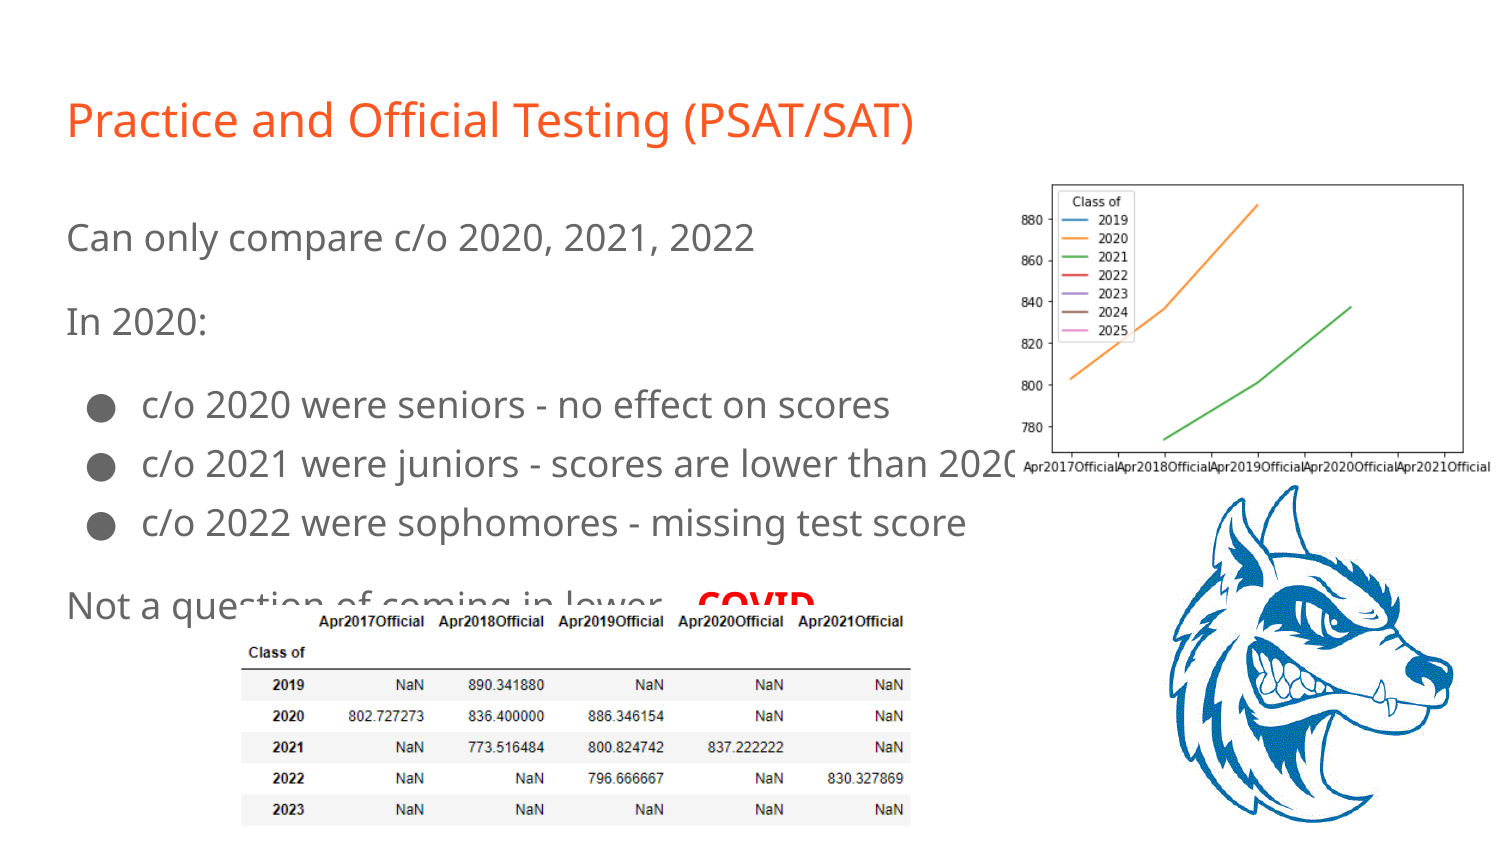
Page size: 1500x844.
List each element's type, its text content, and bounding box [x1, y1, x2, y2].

list Can only compare c/o 2020, 2021, 2022 In 2020: c/o 2020 were seniors - no effect on scores c/o 2021 were juniors - scores are lower than 2020 c/o 2022 were sophomores - missing test score Not a question of coming in lower, COVID [51, 189, 1116, 750]
picture [1014, 177, 1500, 844]
title Practice and Official Testing (PSAT/SAT) [51, 72, 1449, 167]
picture [239, 604, 912, 828]
